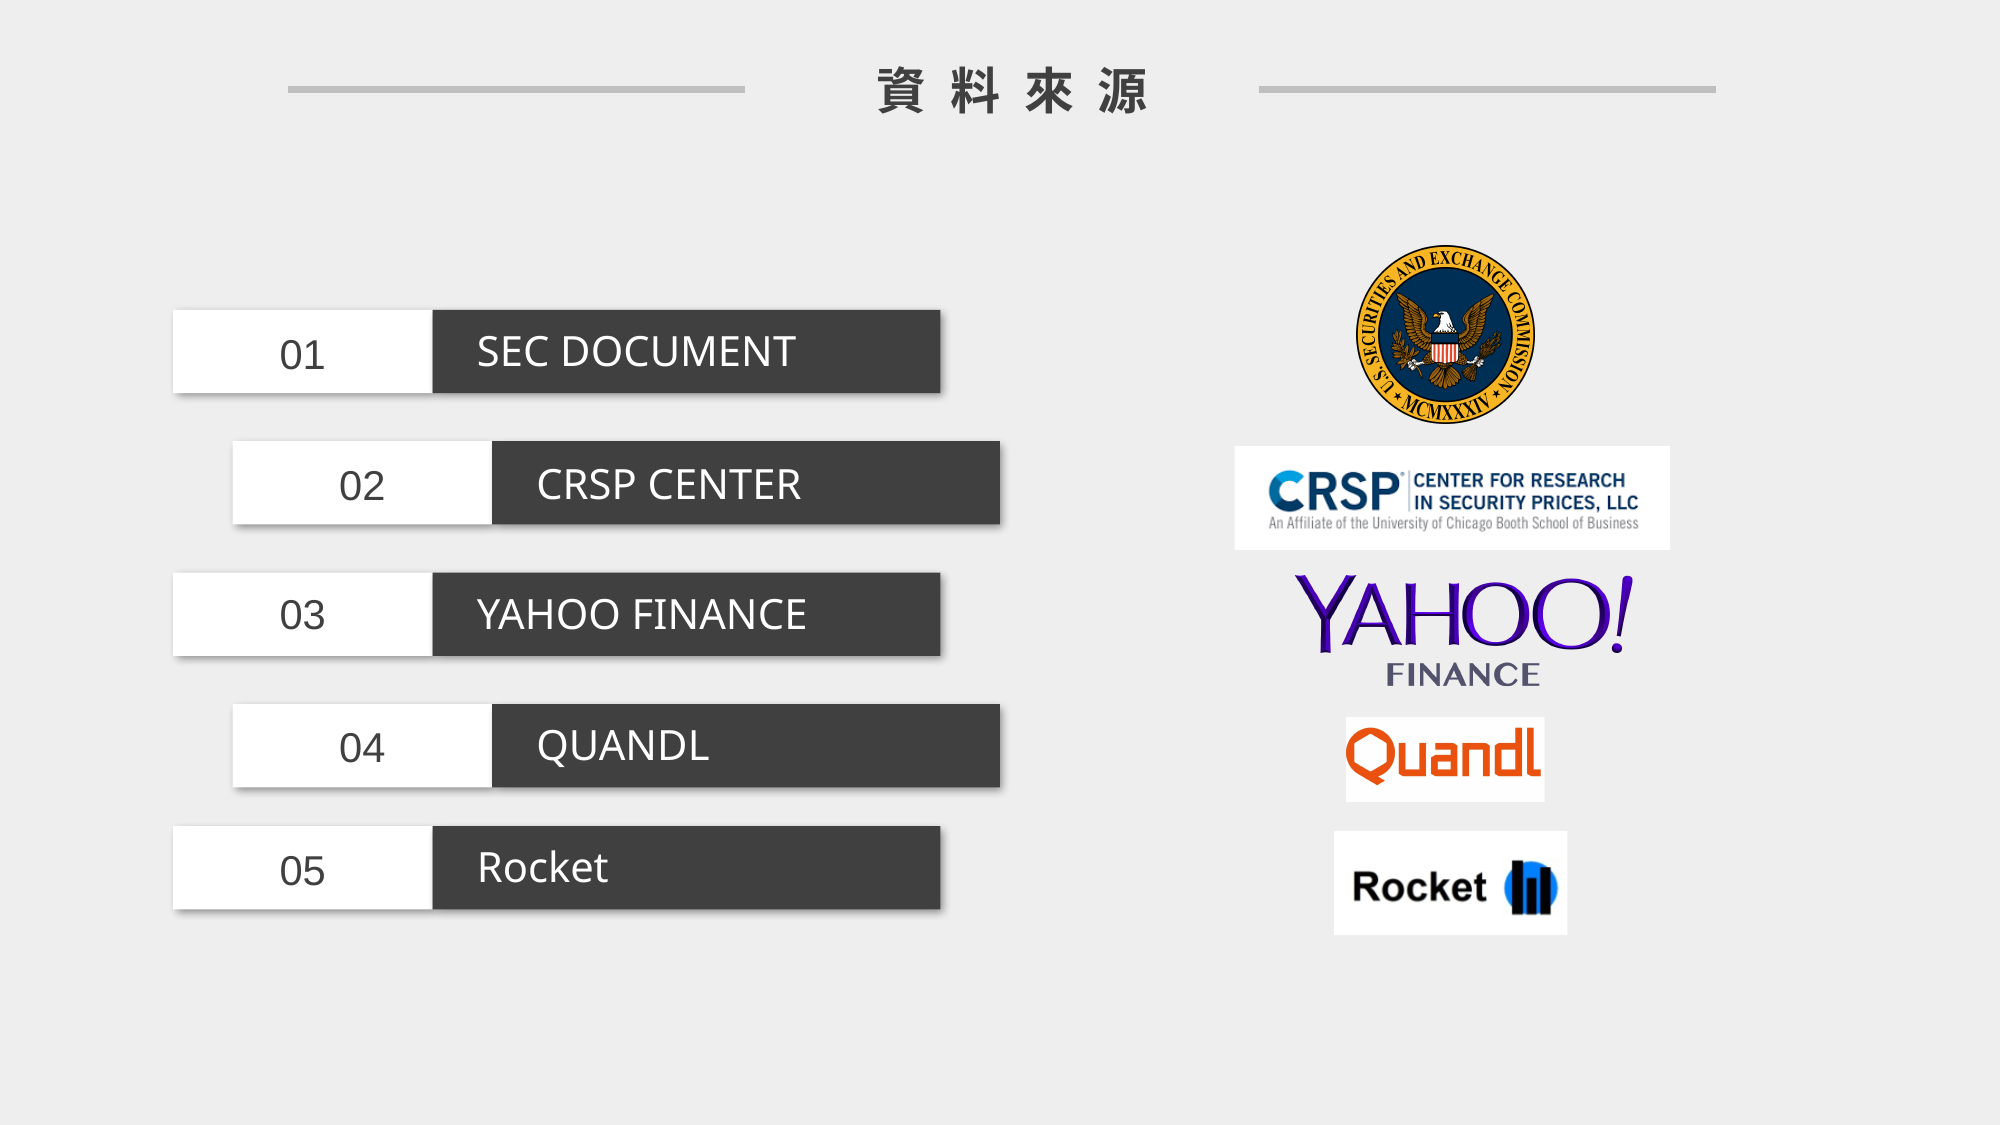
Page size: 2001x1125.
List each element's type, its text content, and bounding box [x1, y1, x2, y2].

picture [1290, 570, 1637, 691]
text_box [232, 441, 1000, 525]
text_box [232, 704, 1000, 788]
text_box 資 料 來 源 [752, 51, 1273, 127]
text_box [173, 309, 941, 394]
picture [1334, 831, 1568, 935]
picture [1346, 717, 1545, 802]
picture [1234, 446, 1671, 550]
picture [1356, 245, 1535, 424]
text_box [173, 826, 941, 910]
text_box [173, 572, 941, 656]
